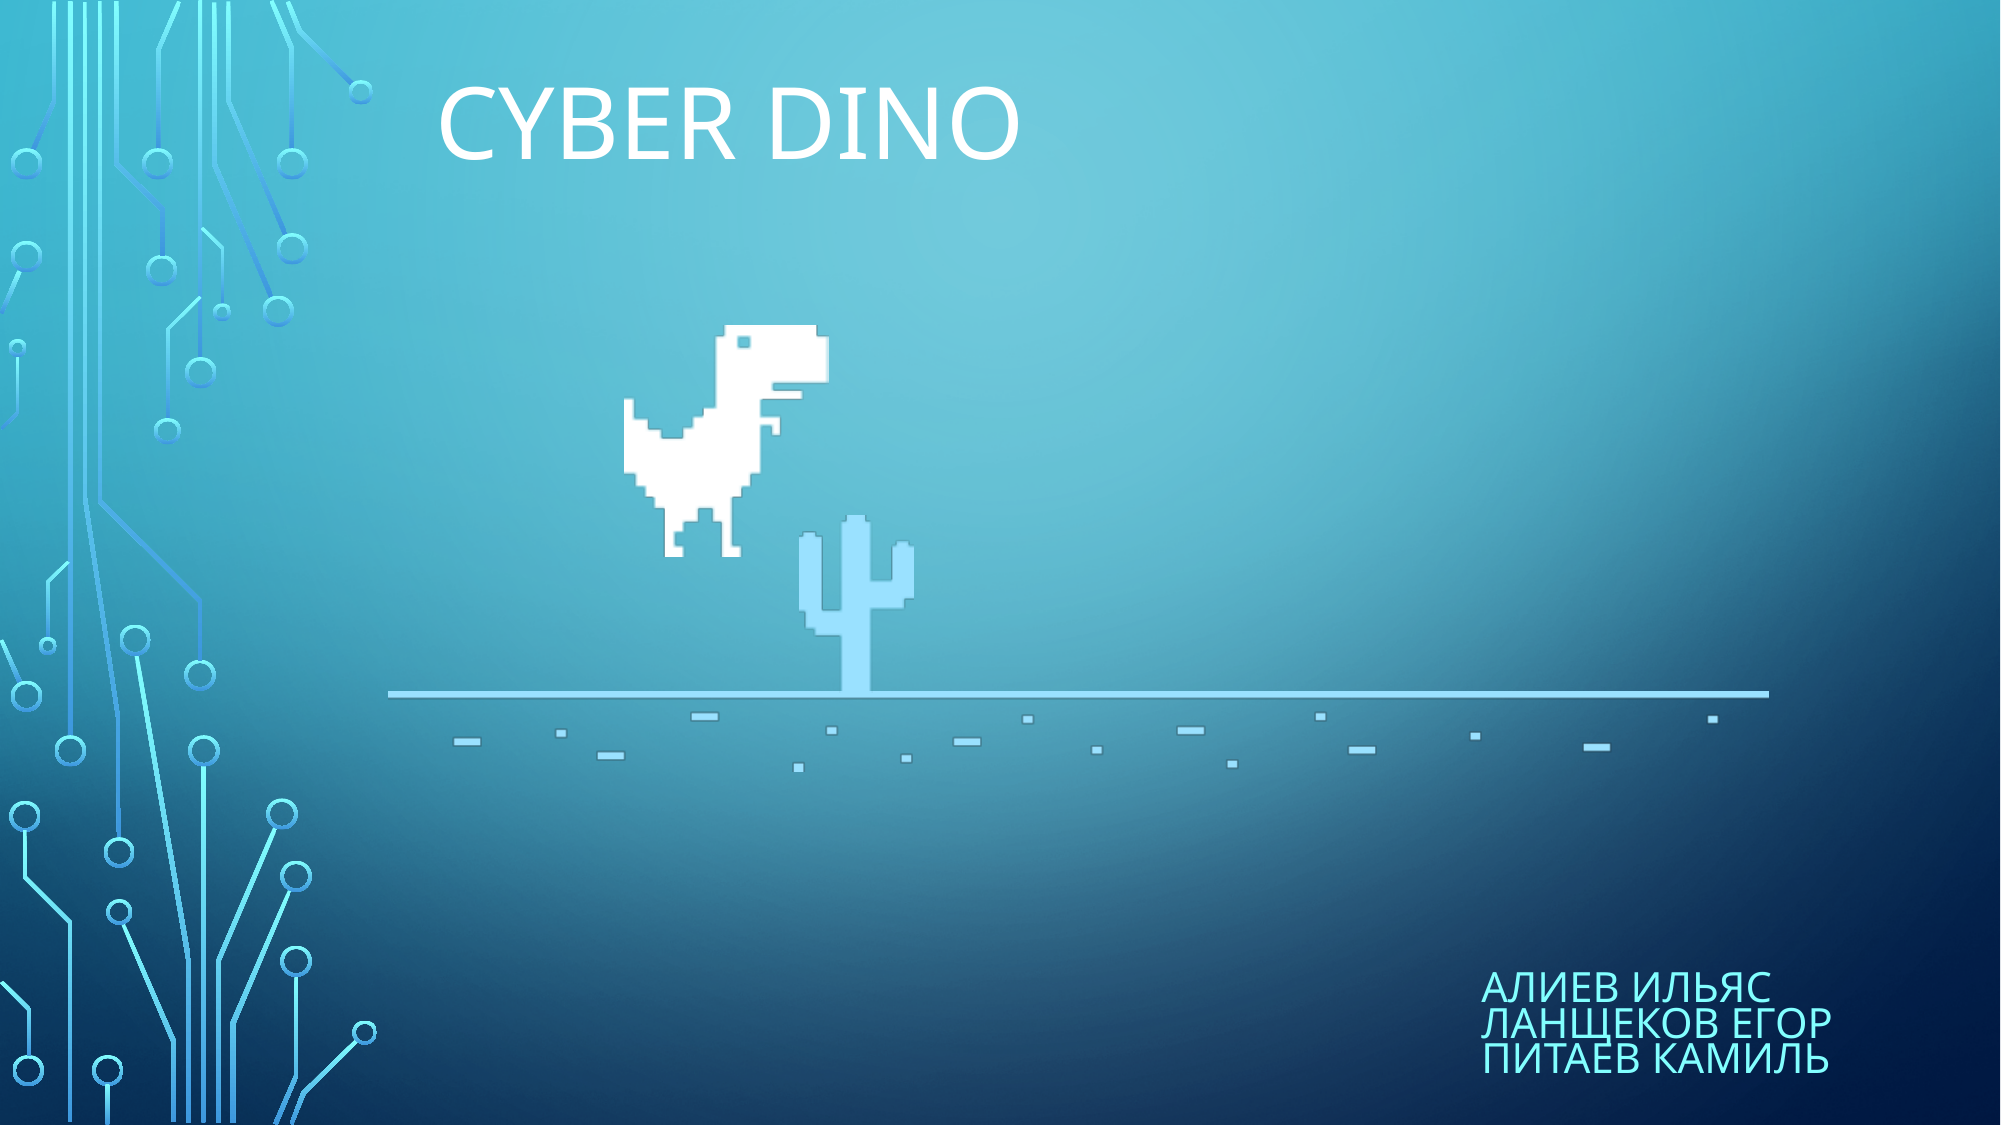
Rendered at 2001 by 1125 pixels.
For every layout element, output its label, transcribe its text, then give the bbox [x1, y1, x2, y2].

title Cyber Dino [419, 15, 1863, 189]
subtitle Алиев Ильяс Ланщеков Егор Питаев Камиль [1466, 982, 1972, 1100]
picture [387, 325, 1770, 772]
